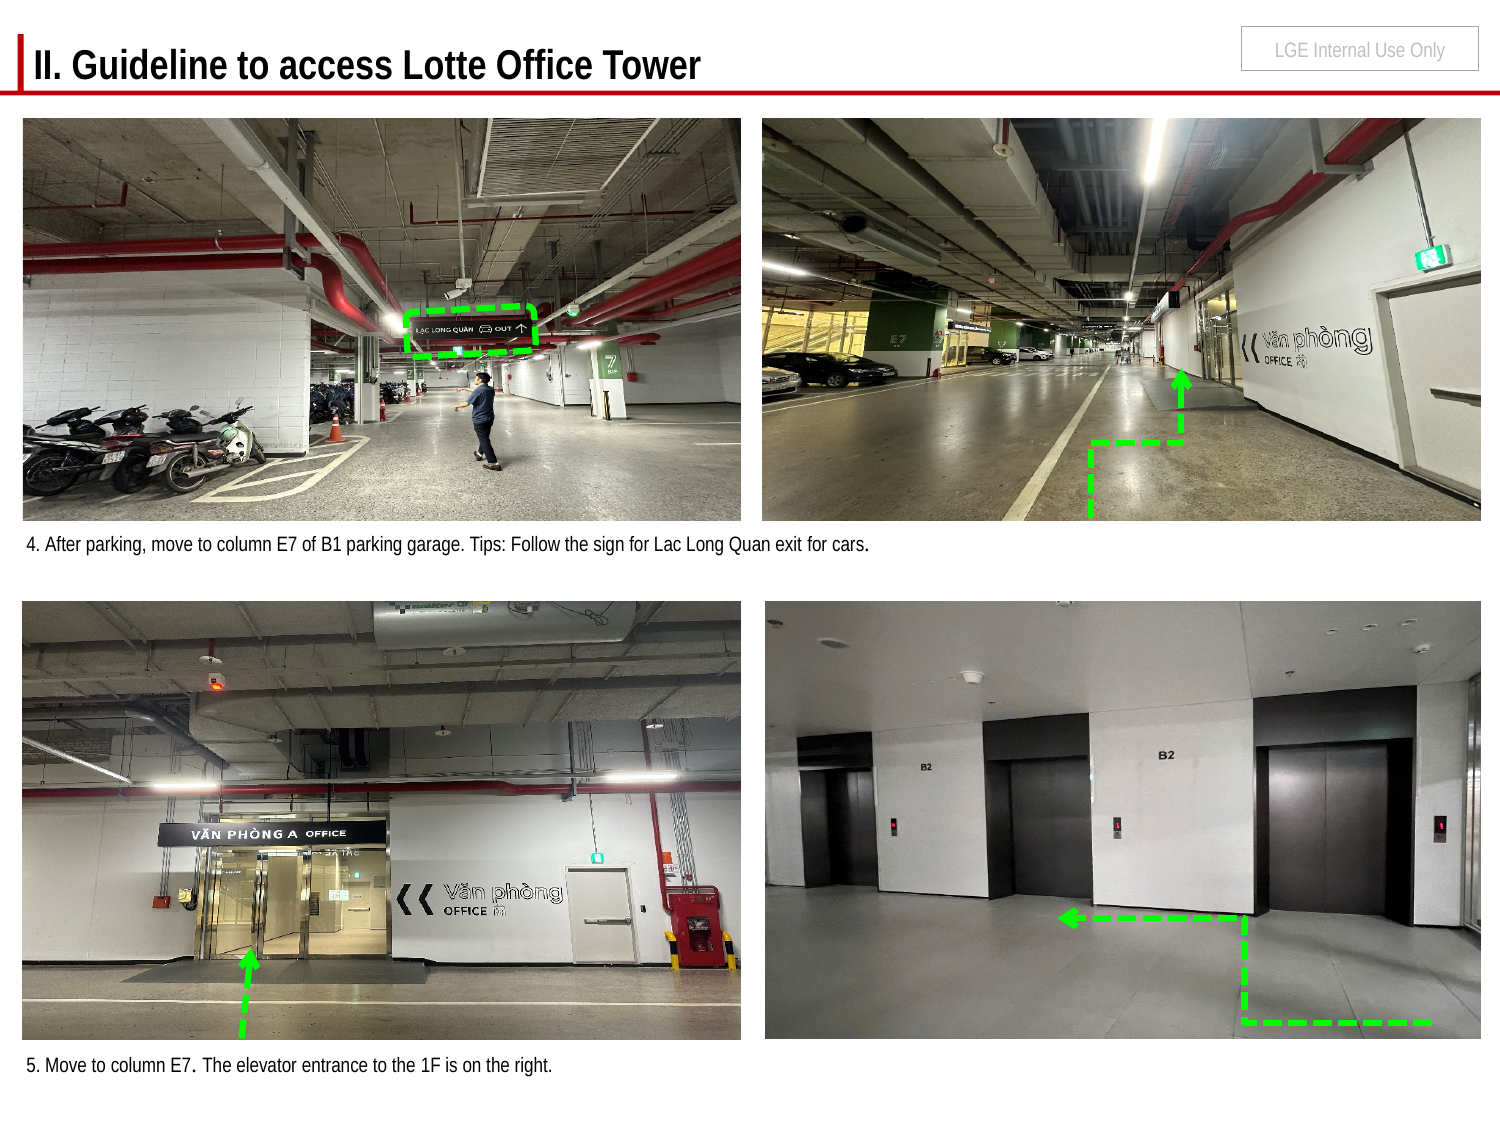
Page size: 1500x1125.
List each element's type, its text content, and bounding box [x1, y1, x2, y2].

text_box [241, 948, 252, 1039]
picture [762, 118, 1481, 521]
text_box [1061, 398, 1212, 489]
text_box 4. After parking, move to column E7 of B1 parking garage. Tips: Follow the sign for Lac Long Quan exit for cars. [11, 523, 1481, 564]
picture [22, 601, 741, 1040]
picture [22, 118, 741, 521]
picture [765, 601, 1481, 1039]
text_box 5. Move to column E7. The elevator entrance to the 1F is on the right. [11, 1044, 741, 1085]
text_box II. Guideline to access Lotte Office Tower [33, 37, 1044, 88]
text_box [1057, 918, 1433, 1024]
